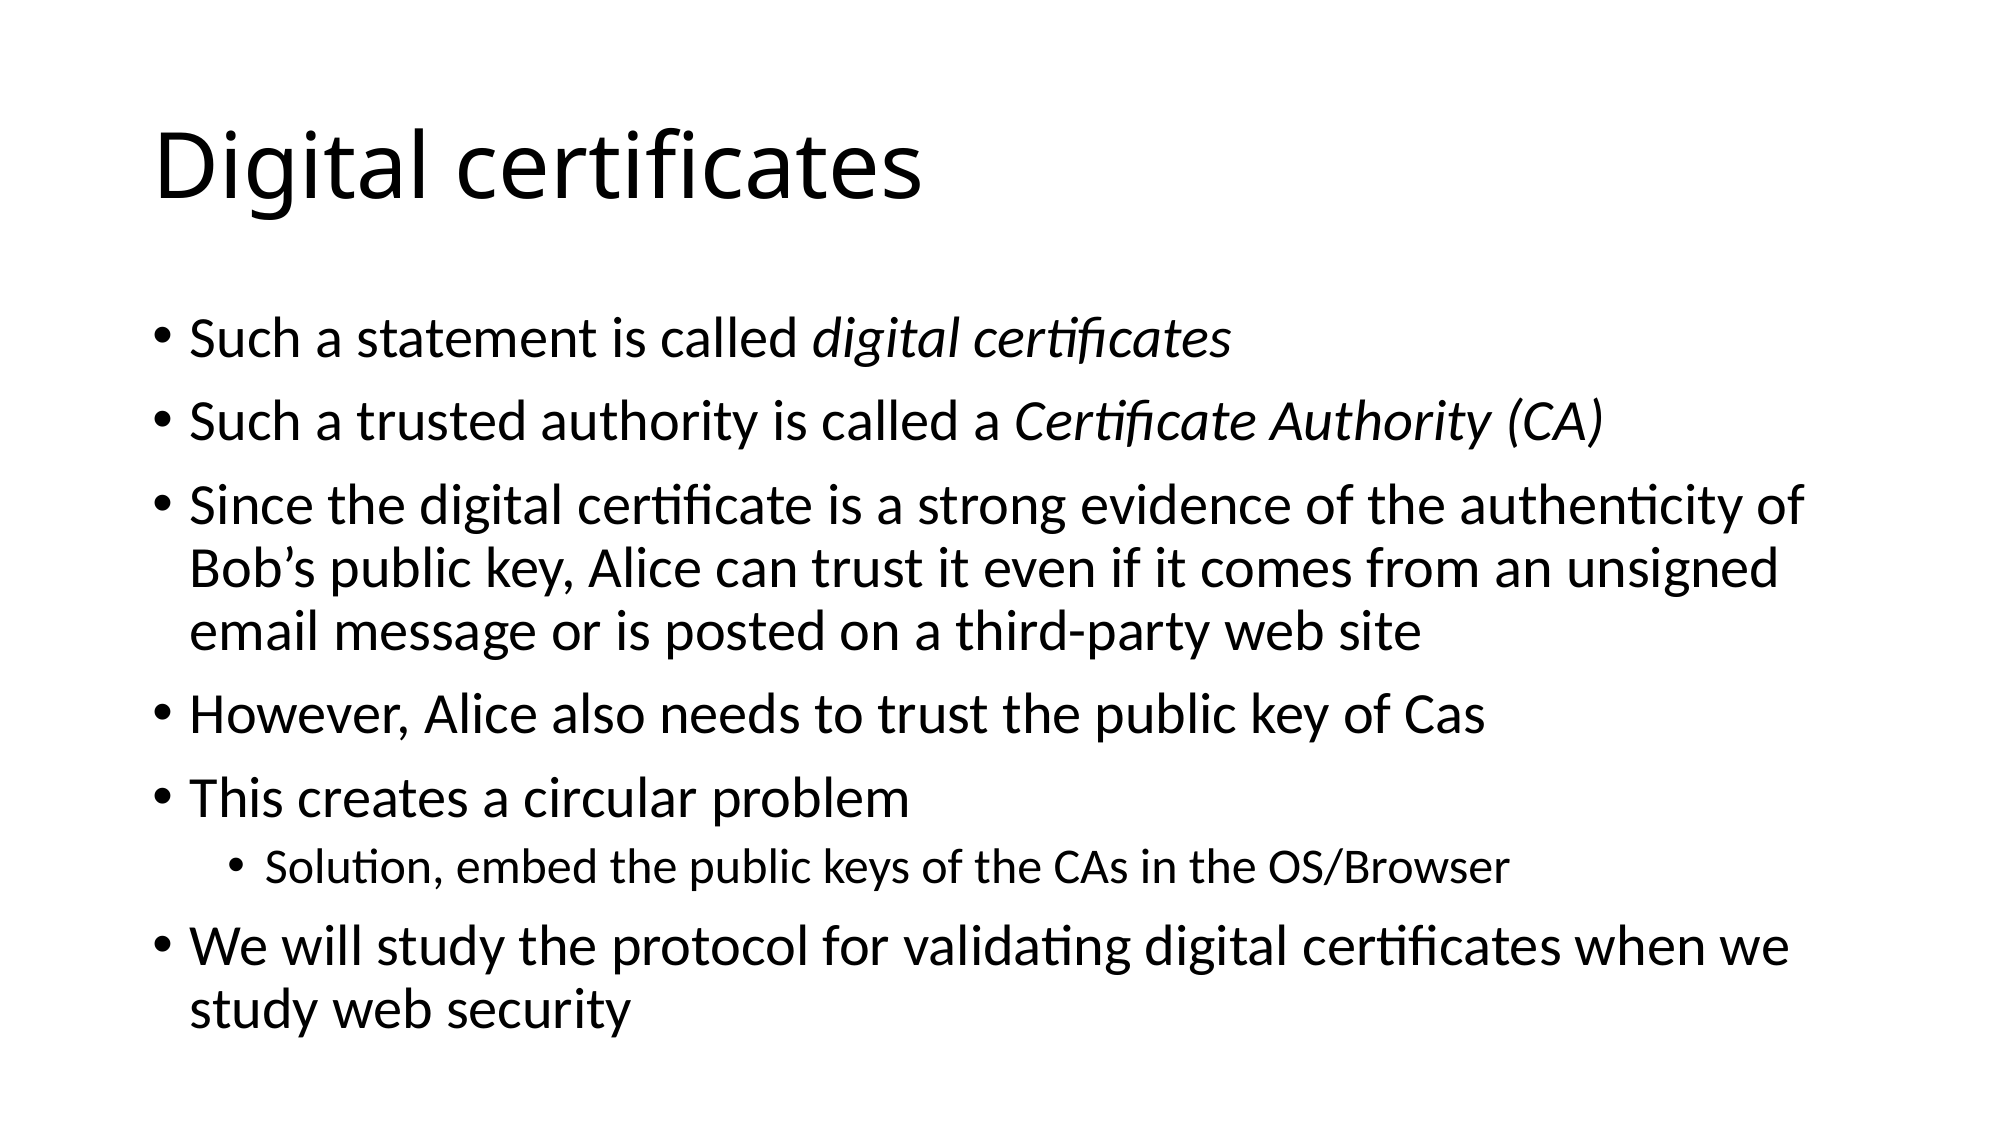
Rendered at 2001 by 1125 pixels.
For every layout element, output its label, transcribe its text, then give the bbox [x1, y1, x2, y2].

list Such a statement is called digital certificates Such a trusted authority is called a Certificate Authority (CA) Since the digital certificate is a strong evidence of the authenticity of Bob’s public key, Alice can trust it even if it comes from an unsigned email message or is posted on a third-party web site However, Alice also needs to trust the public key of Cas This creates a circular problem Solution, embed the public keys of the CAs in the OS/Browser We will study the protocol for validating digital certificates when we study web security [137, 299, 1863, 1105]
title Digital certificates [137, 59, 1863, 278]
